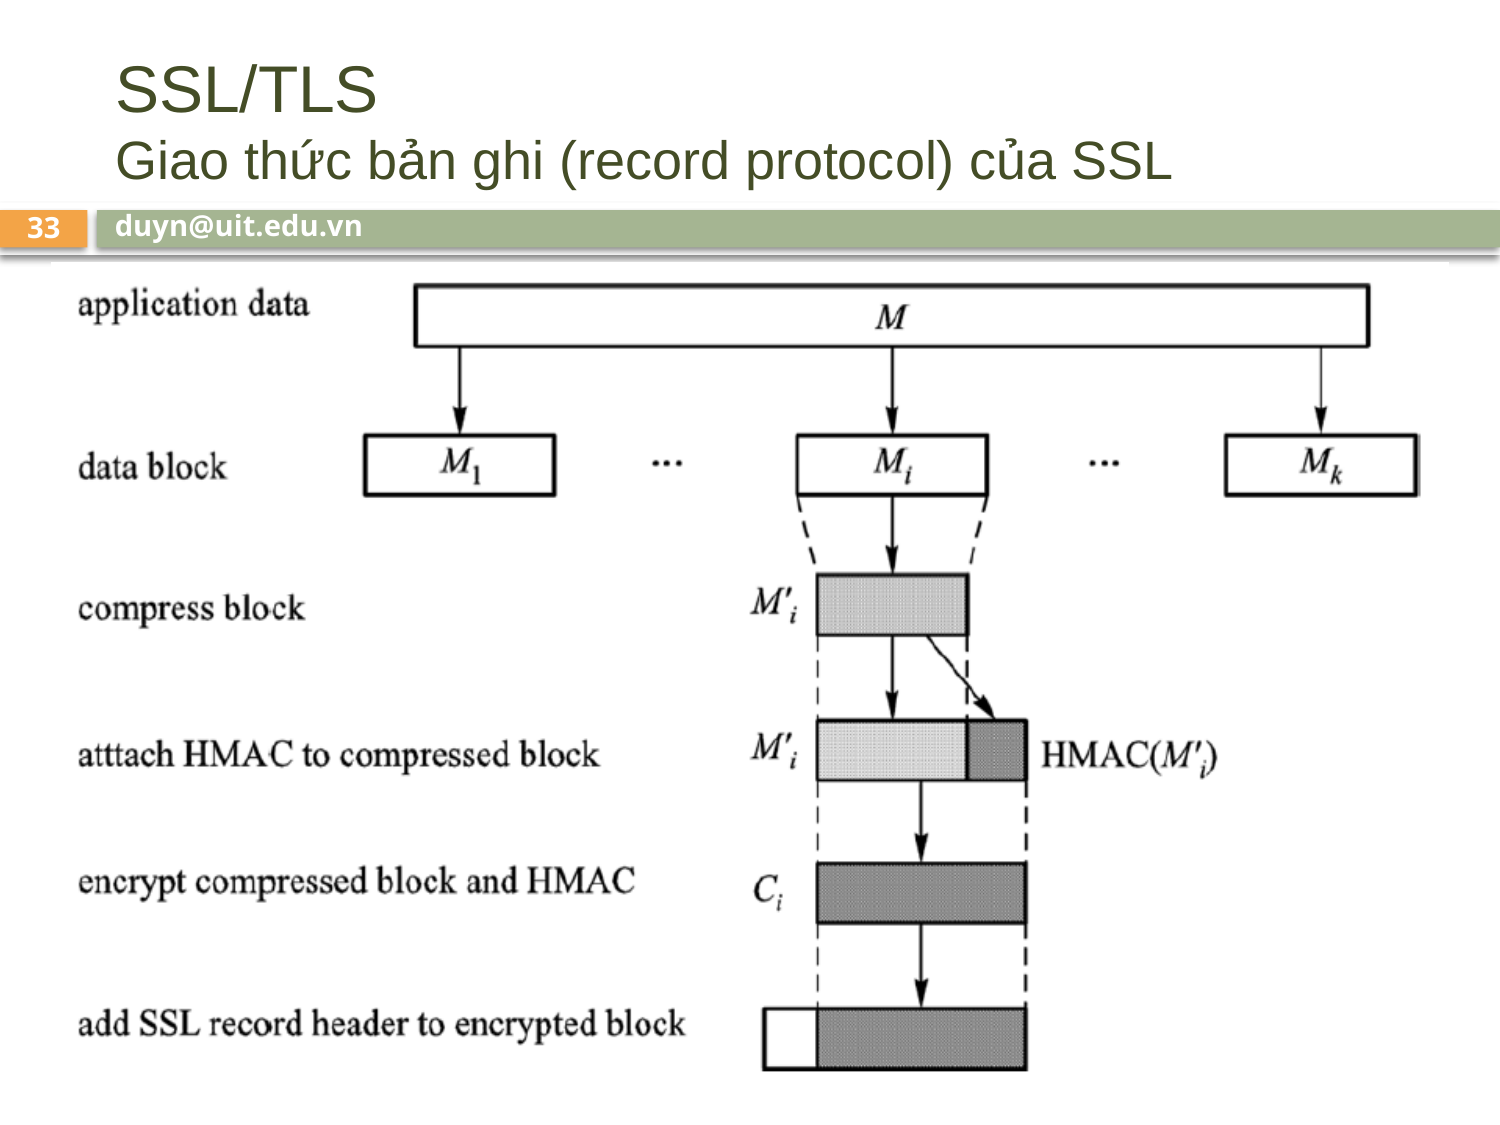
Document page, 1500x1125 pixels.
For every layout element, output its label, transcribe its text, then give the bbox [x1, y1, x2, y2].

slide_number 33 [0, 208, 88, 249]
slide_number duyn@uit.edu.vn [99, 200, 538, 249]
picture [51, 262, 1449, 1088]
title SSL/TLS Giao thức bản ghi (record protocol) của SSL [100, 37, 1438, 200]
